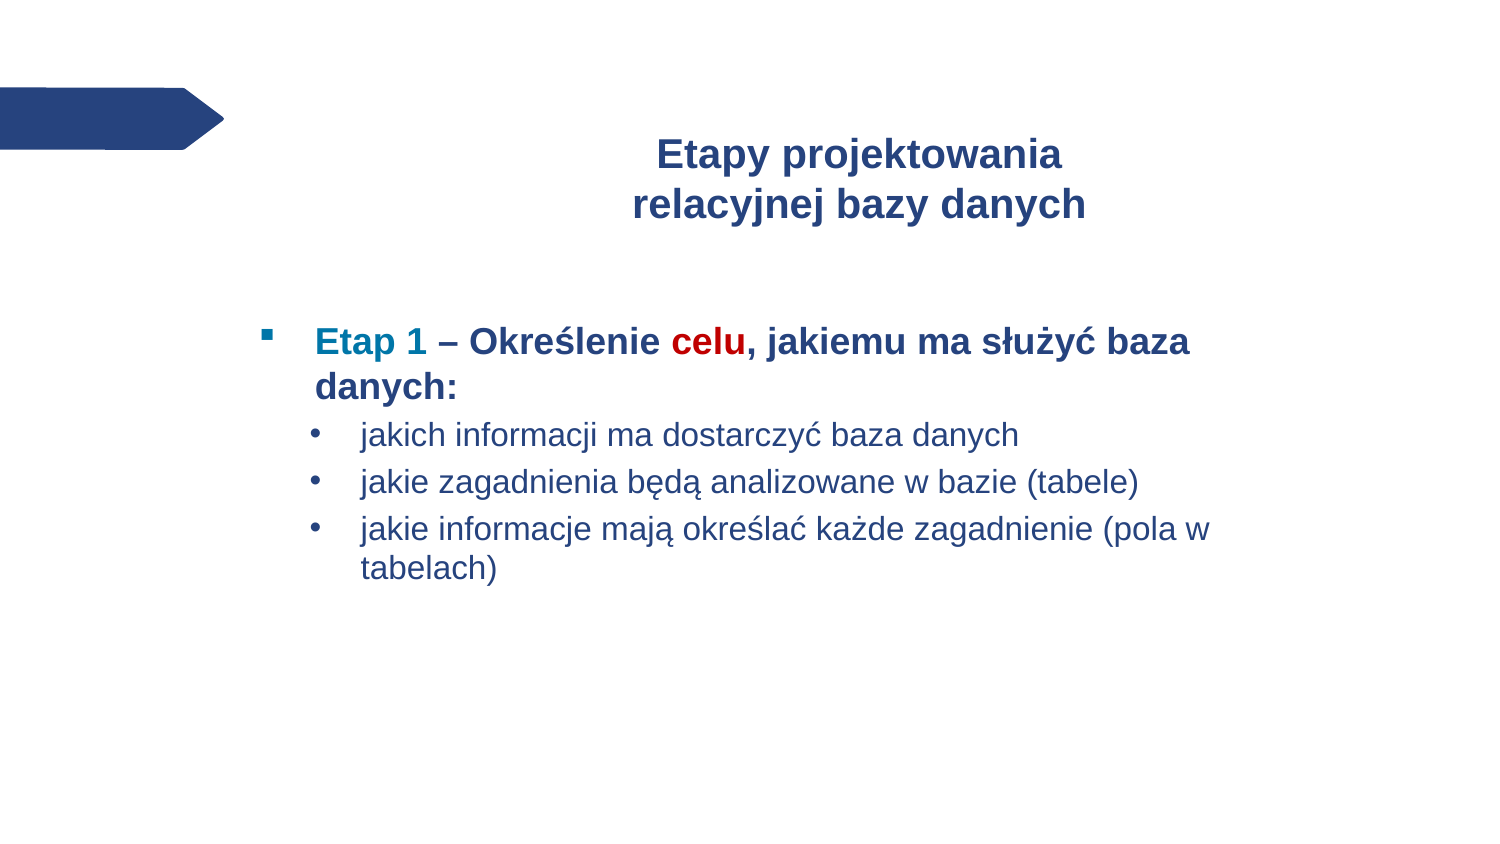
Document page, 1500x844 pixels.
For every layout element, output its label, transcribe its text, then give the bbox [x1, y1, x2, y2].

list Etap 1 – Określenie celu, jakiemu ma służyć baza danych: jakich informacji ma dostarczyć baza danych jakie zagadnienia będą analizowane w bazie (tabele) jakie informacje mają określać każde zagadnienie (pola w tabelach) [243, 309, 1271, 760]
title Etapy projektowania relacyjnej bazy danych [319, 76, 1400, 235]
